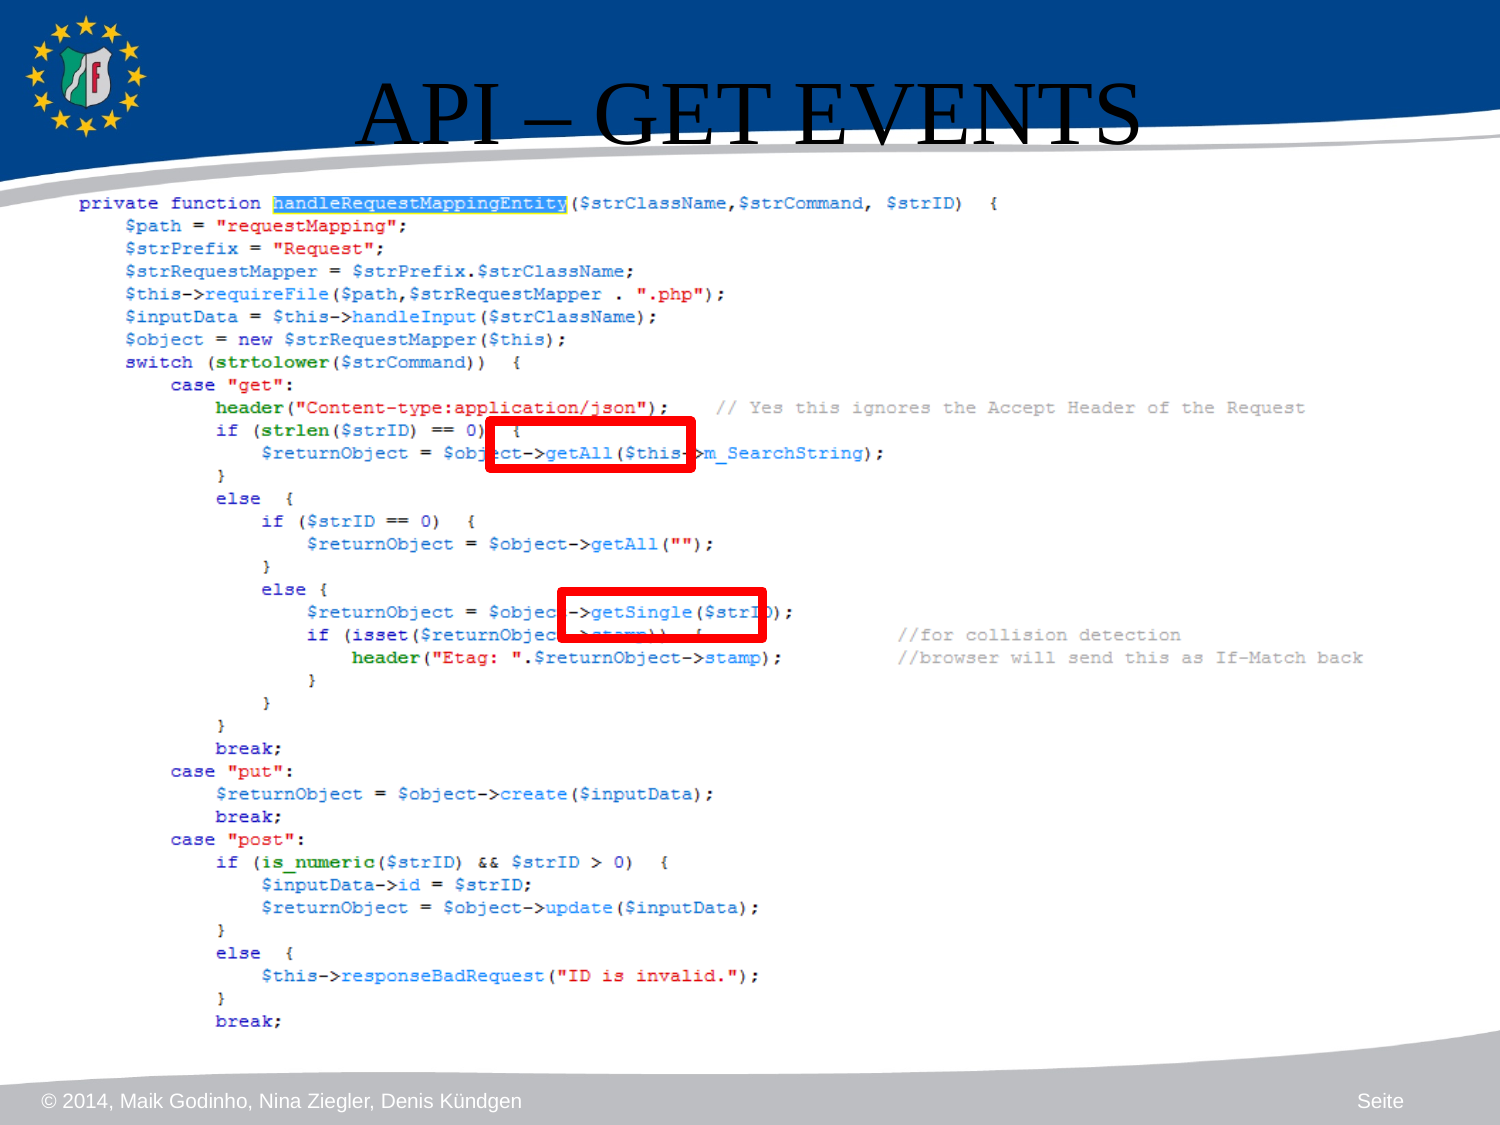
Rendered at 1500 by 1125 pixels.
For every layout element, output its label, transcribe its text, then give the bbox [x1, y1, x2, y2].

picture [0, 0, 1500, 1125]
title API – GET EVENTS [75, 45, 1425, 194]
